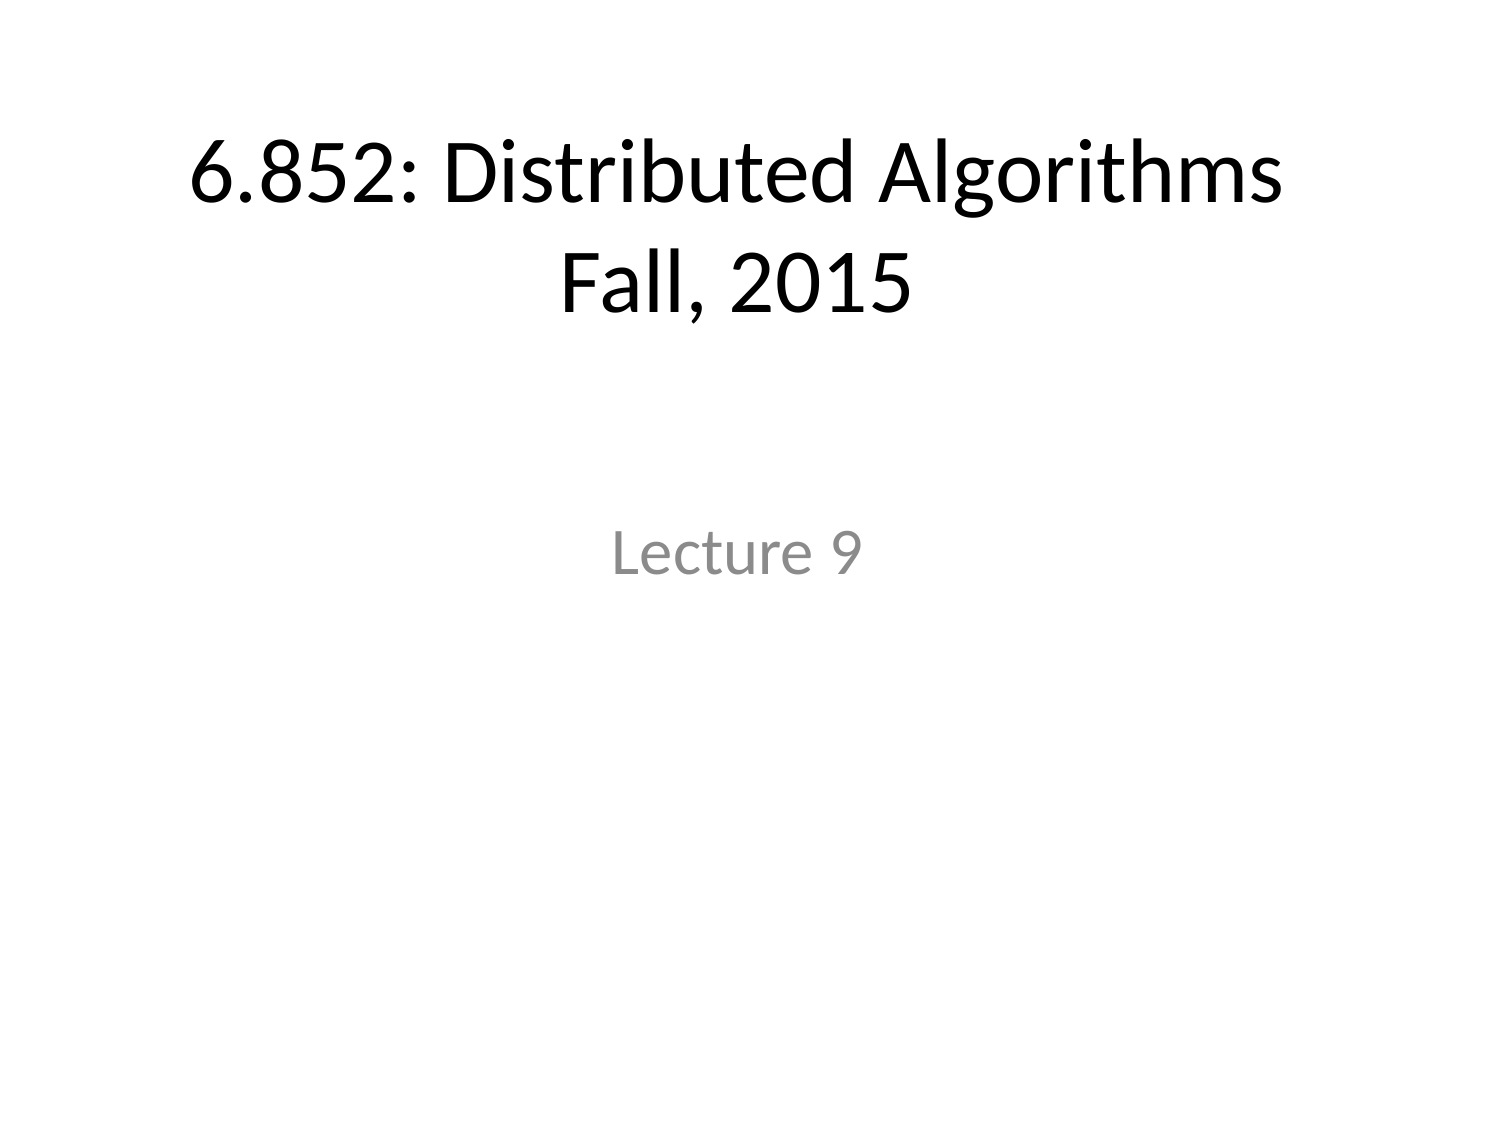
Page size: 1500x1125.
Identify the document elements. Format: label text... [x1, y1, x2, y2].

title 6.852: Distributed Algorithms Fall, 2015 [99, 99, 1375, 342]
subtitle Lecture 9 [50, 500, 1425, 788]
